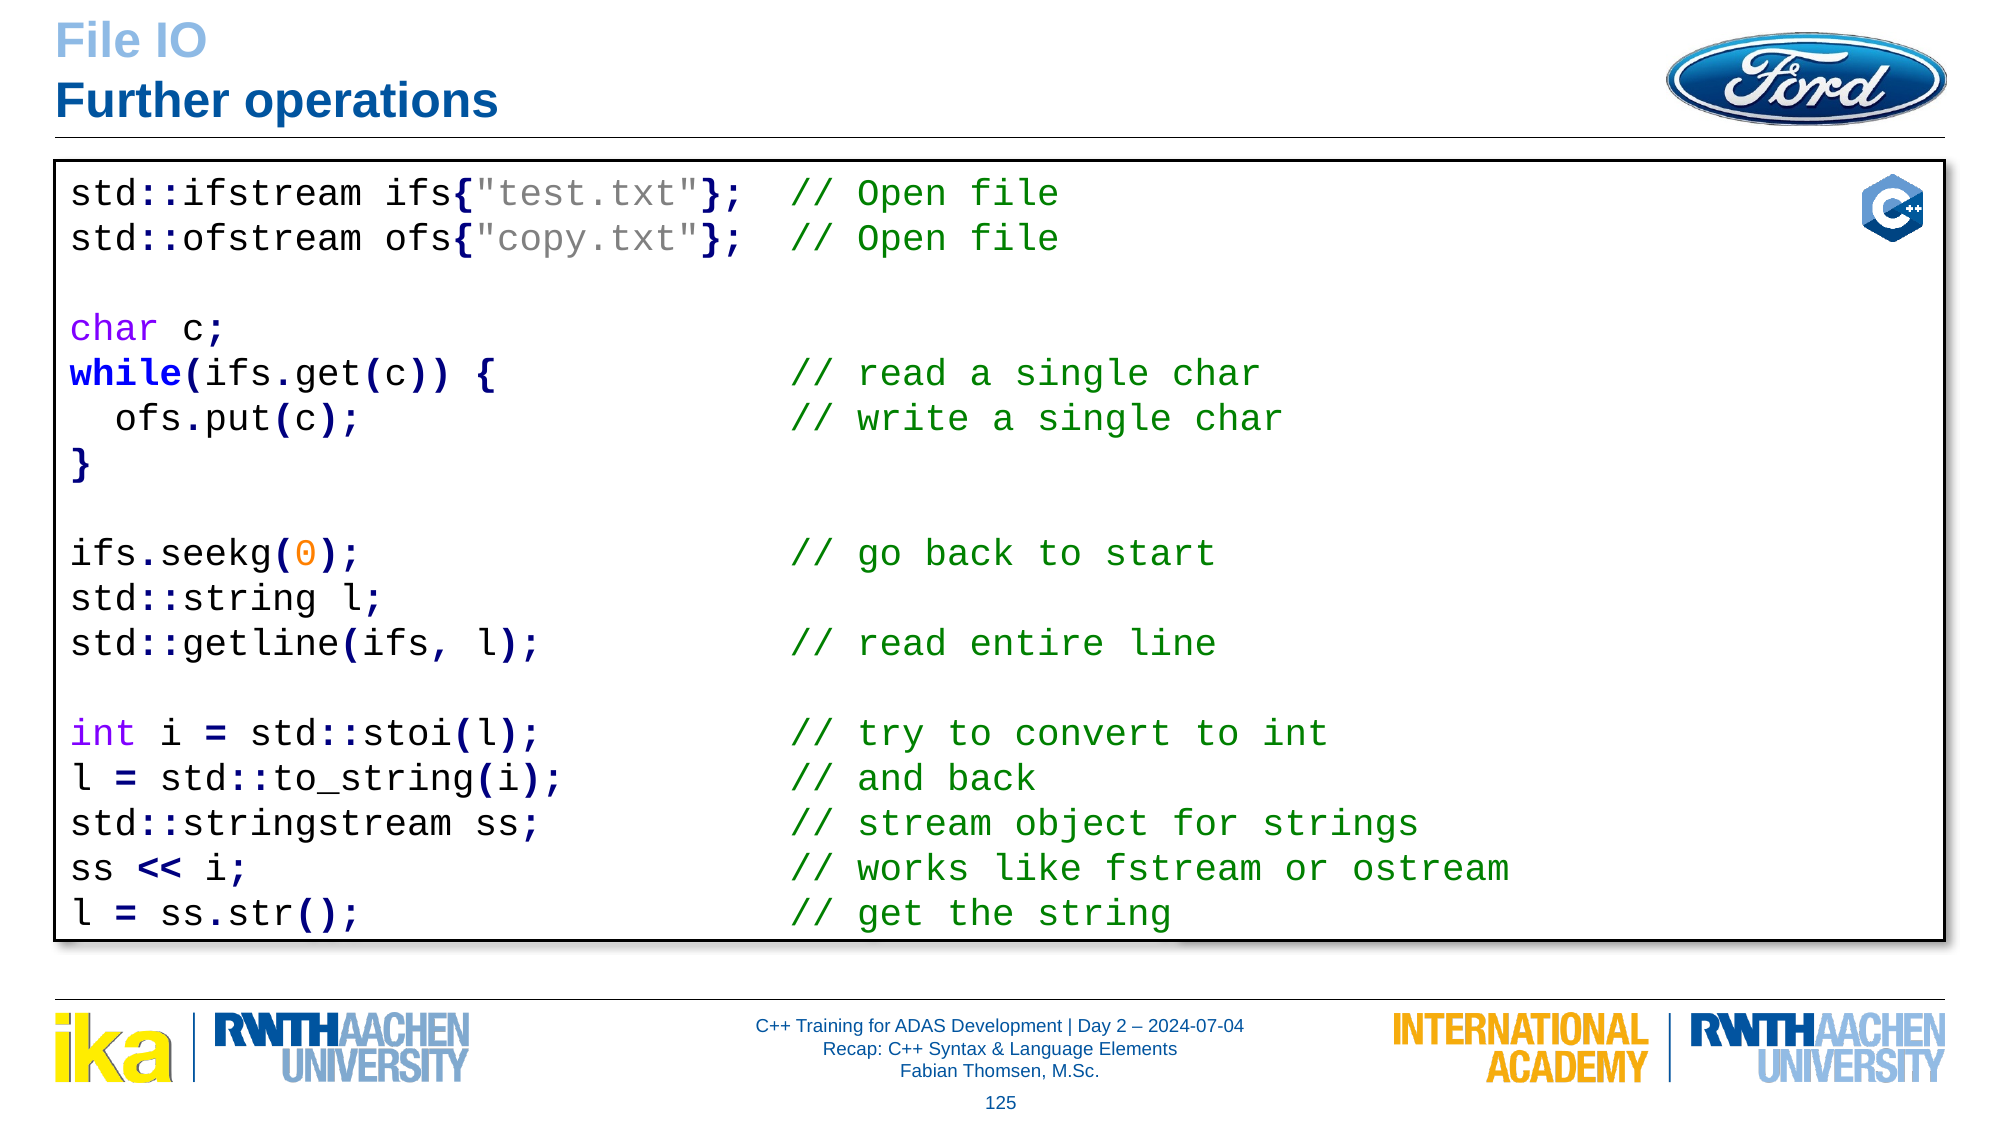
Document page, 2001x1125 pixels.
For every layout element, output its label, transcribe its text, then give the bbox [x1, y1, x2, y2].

list File IO Further operations [55, 7, 1945, 129]
picture [1394, 1012, 1945, 1083]
picture [1862, 174, 1923, 242]
picture [55, 1012, 469, 1083]
slide_number 125 [962, 1082, 1040, 1122]
text_box std::ifstream ifs{"test.txt"}; // Open file std::ofstream ofs{"copy.txt"}; // Open file char c; while(ifs.get(c)) { // read a single char ofs.put(c); // write a single char } ifs.seekg(0); // go back to start std::string l; std::getline(ifs, l); // read entire line int i = std::stoi(l); // try to convert to int l = std::to_string(i); // and back std::stringstream ss; // stream object for strings ss << i; // works like fstream or ostream l = ss.str(); // get the string [54, 160, 1946, 942]
